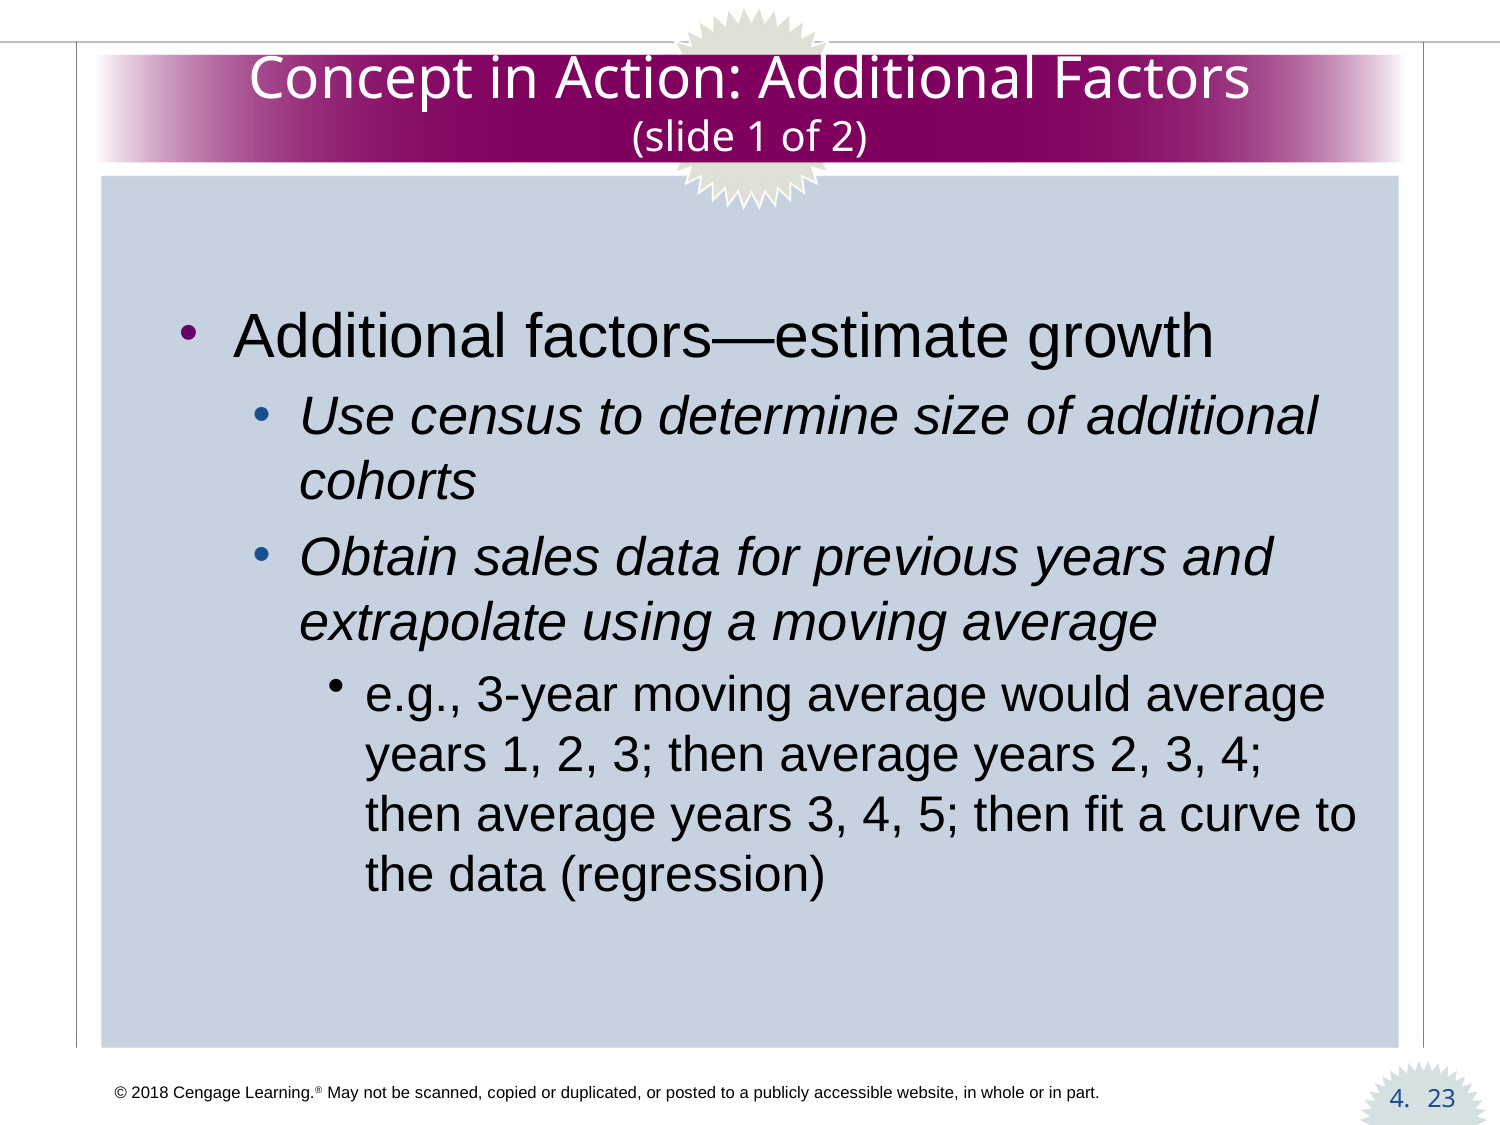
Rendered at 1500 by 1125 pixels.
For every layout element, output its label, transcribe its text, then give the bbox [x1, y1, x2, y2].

picture [0, 0, 1500, 1125]
slide_number 23 [1412, 1074, 1476, 1125]
title Concept in Action: Additional Factors (slide 1 of 2) [99, 49, 1401, 151]
list Additional factors—estimate growth Use census to determine size of additional cohorts Obtain sales data for previous years and extrapolate using a moving average e.g., 3-year moving average would average years 1, 2, 3; then average years 2, 3, 4; then average years 3, 4, 5; then fit a curve to the data (regression) [162, 287, 1388, 1001]
